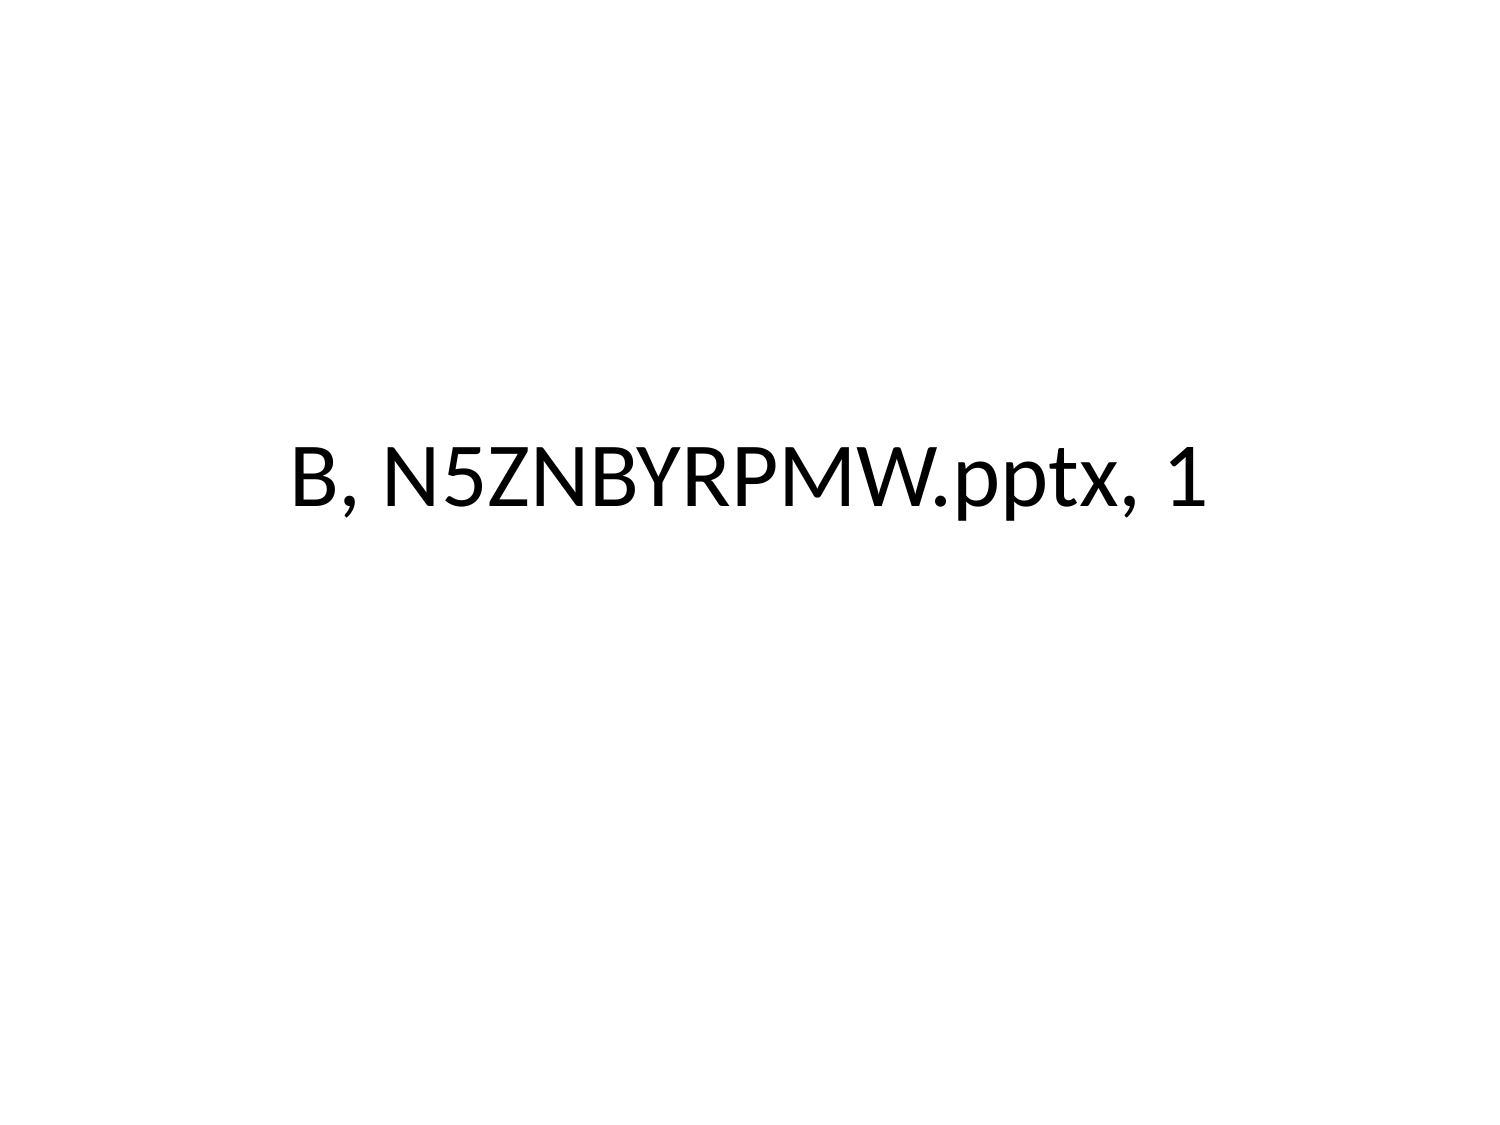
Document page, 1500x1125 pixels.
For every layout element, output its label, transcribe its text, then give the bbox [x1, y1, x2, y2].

title B, N5ZNBYRPMW.pptx, 1 [112, 349, 1388, 591]
